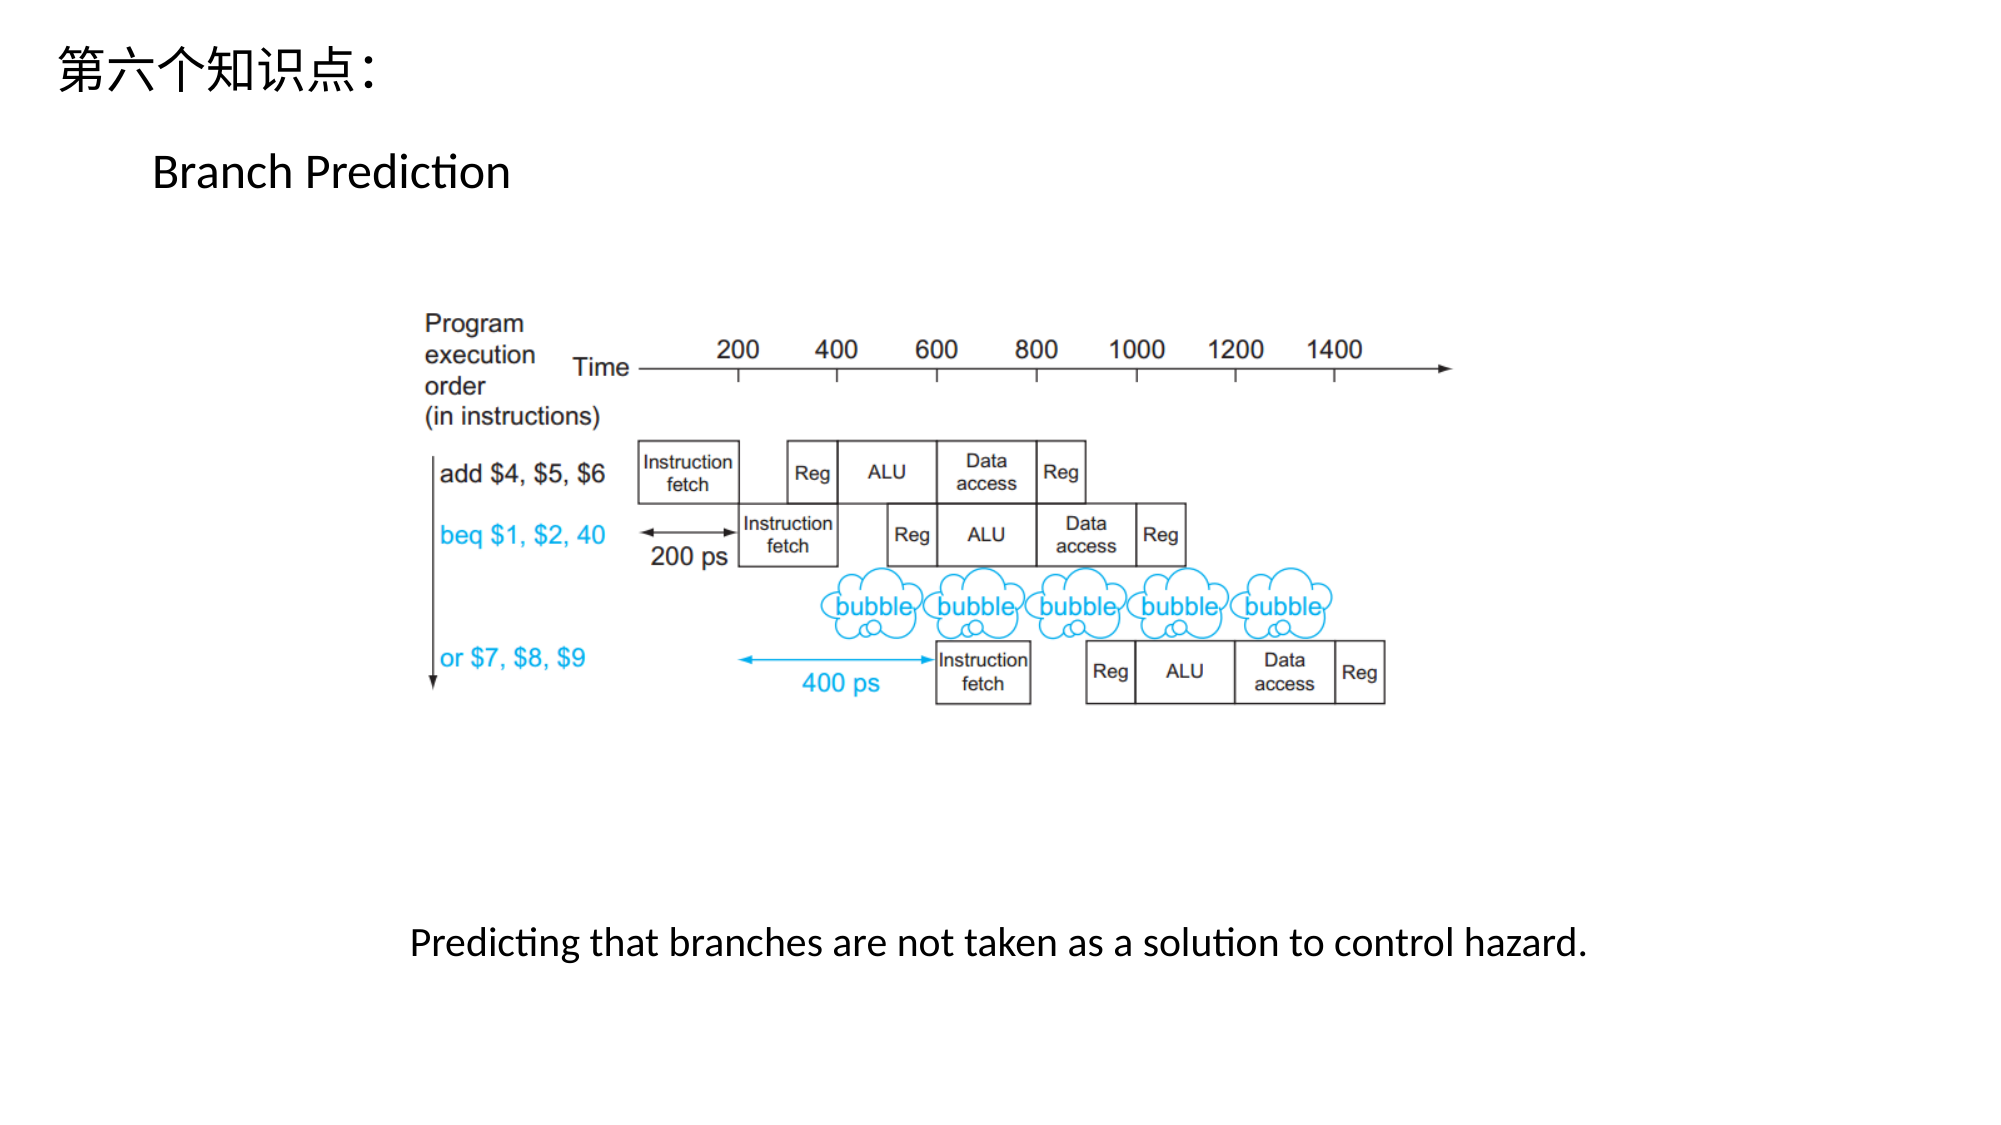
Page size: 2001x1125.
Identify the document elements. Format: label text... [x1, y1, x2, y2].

text_box Predicting that branches are not taken as a solution to control hazard. [395, 906, 1605, 972]
text_box Branch Prediction [137, 130, 527, 206]
picture [386, 292, 1482, 723]
text_box 第六个知识点： [42, 31, 619, 107]
